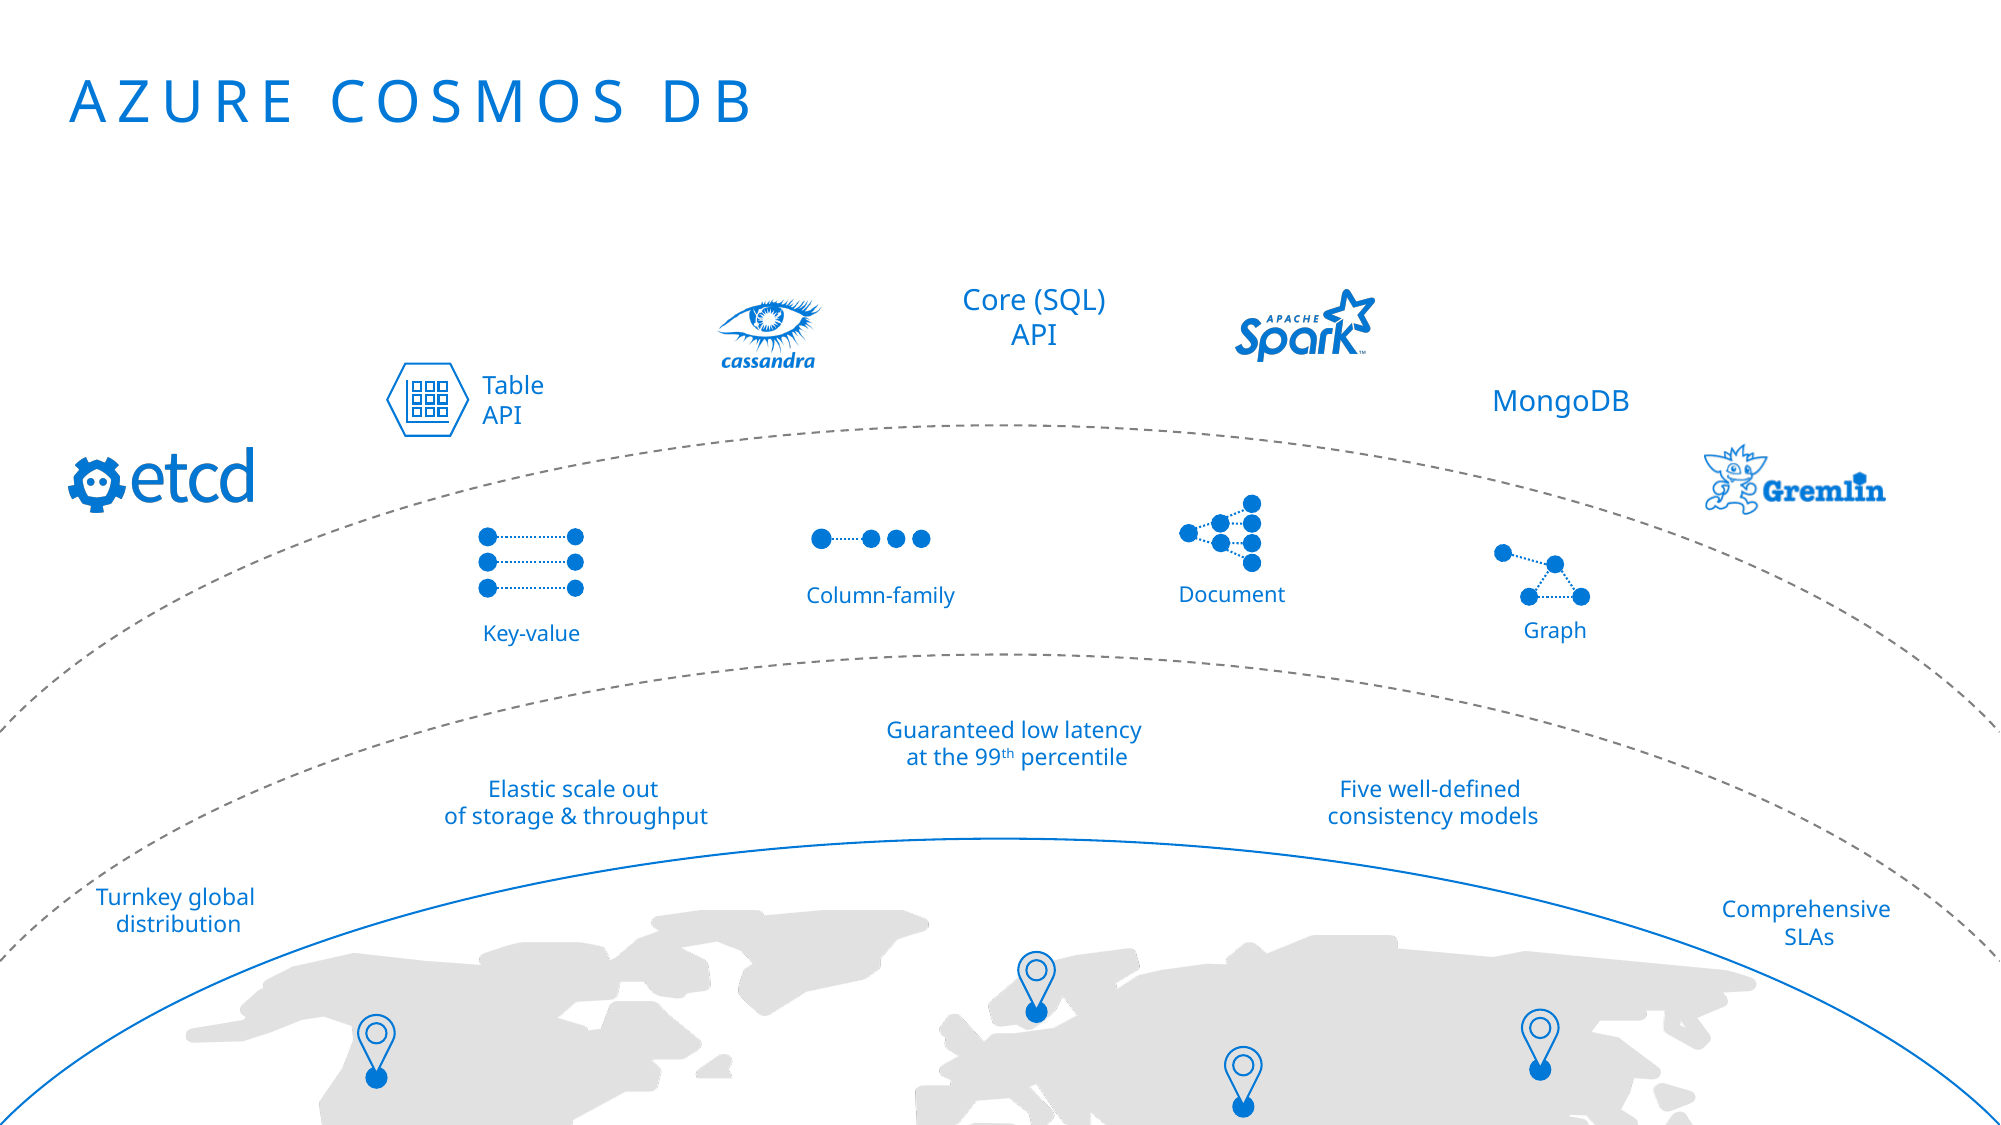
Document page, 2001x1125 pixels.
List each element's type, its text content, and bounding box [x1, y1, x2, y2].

text_box [1815, 880, 2000, 962]
picture [68, 447, 253, 514]
text_box [0, 424, 1552, 733]
picture [717, 298, 822, 368]
text_box [515, 655, 1484, 707]
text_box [86, 707, 1906, 959]
picture [1704, 443, 1886, 515]
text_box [466, 494, 1602, 655]
text_box [1815, 996, 2000, 1125]
picture [185, 959, 1815, 1125]
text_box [357, 1014, 395, 1090]
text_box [1521, 1009, 1559, 1082]
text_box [386, 363, 600, 437]
text_box Core (SQL) API [923, 274, 1146, 359]
picture [1235, 289, 1375, 363]
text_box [1224, 1046, 1262, 1119]
title Azure Cosmos DB [69, 72, 1930, 197]
text_box MongoDB [1467, 374, 1655, 425]
text_box [0, 884, 185, 962]
text_box [1102, 508, 2000, 733]
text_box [1017, 951, 1056, 1024]
text_box [0, 996, 185, 1125]
